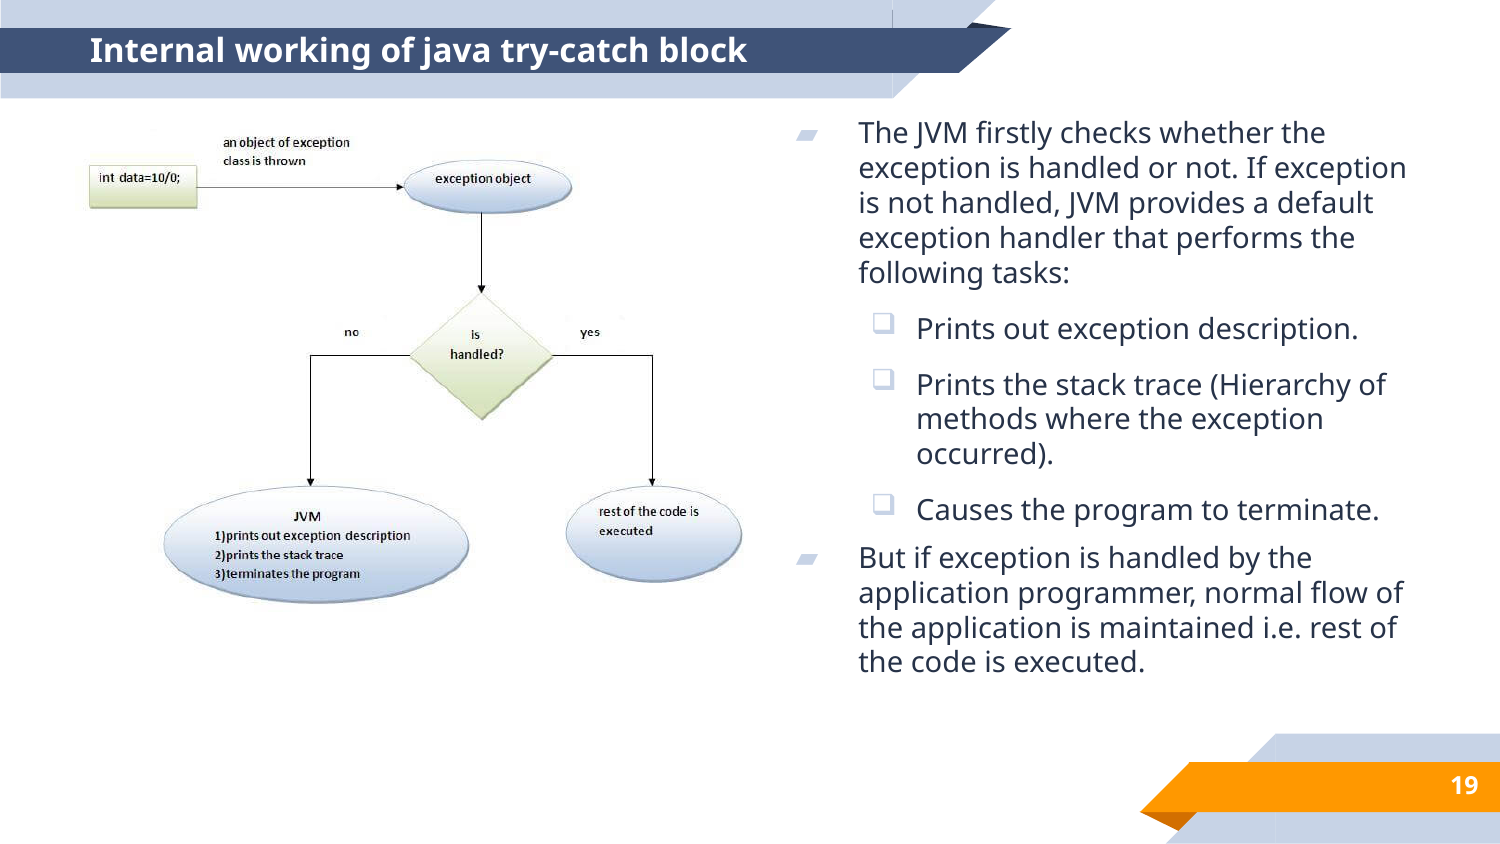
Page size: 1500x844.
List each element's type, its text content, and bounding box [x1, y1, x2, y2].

list The JVM firstly checks whether the exception is handled or not. If exception is not handled, JVM provides a default exception handler that performs the following tasks: Prints out exception description. Prints the stack trace (Hierarchy of methods where the exception occurred). Causes the program to terminate. But if exception is handled by the application programmer, normal flow of the application is maintained i.e. rest of the code is executed. [768, 99, 1425, 763]
title Internal working of java try-catch block [75, 27, 968, 72]
picture [74, 121, 769, 624]
slide_number 19 [1249, 760, 1494, 813]
